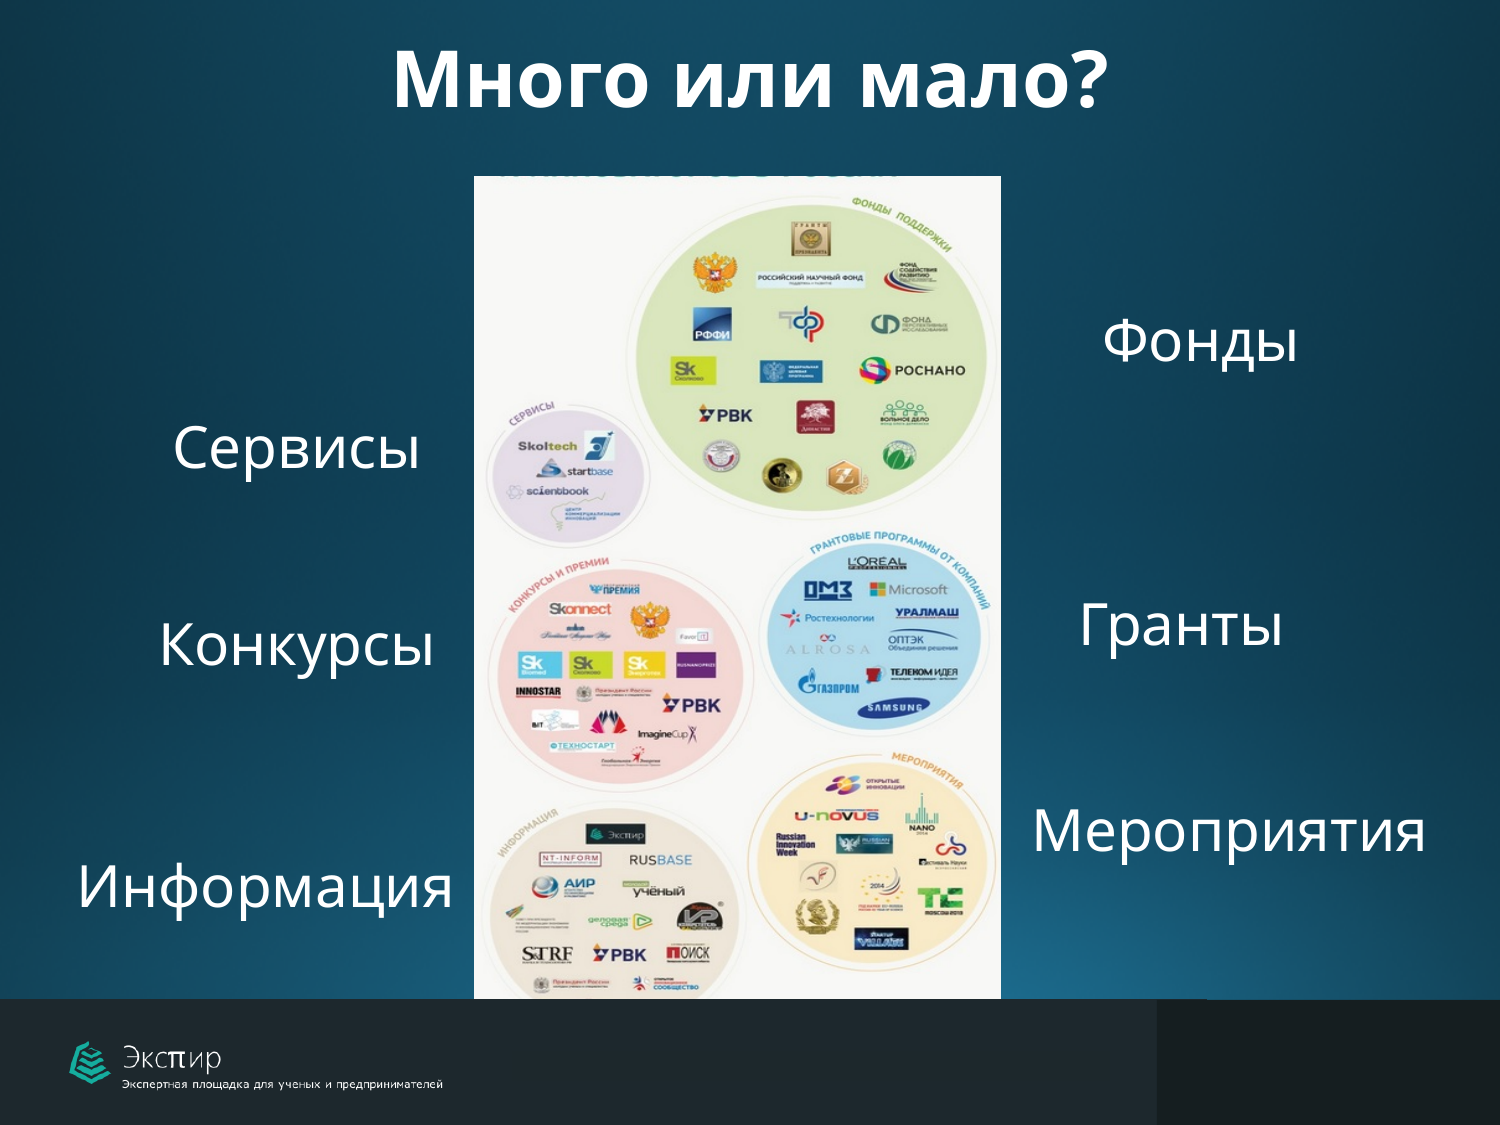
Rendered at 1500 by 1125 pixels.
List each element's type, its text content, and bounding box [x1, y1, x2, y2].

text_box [0, 999, 1500, 1125]
text_box Конкурсы [143, 599, 451, 730]
text_box Сервисы [157, 402, 437, 488]
picture [0, 0, 1500, 999]
text_box Фонды [1087, 295, 1315, 381]
text_box Информация [62, 842, 470, 927]
text_box Мероприятия [1016, 785, 1443, 871]
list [474, 176, 1001, 999]
title Много или мало? [103, 31, 1397, 133]
text_box Гранты [1063, 579, 1300, 665]
